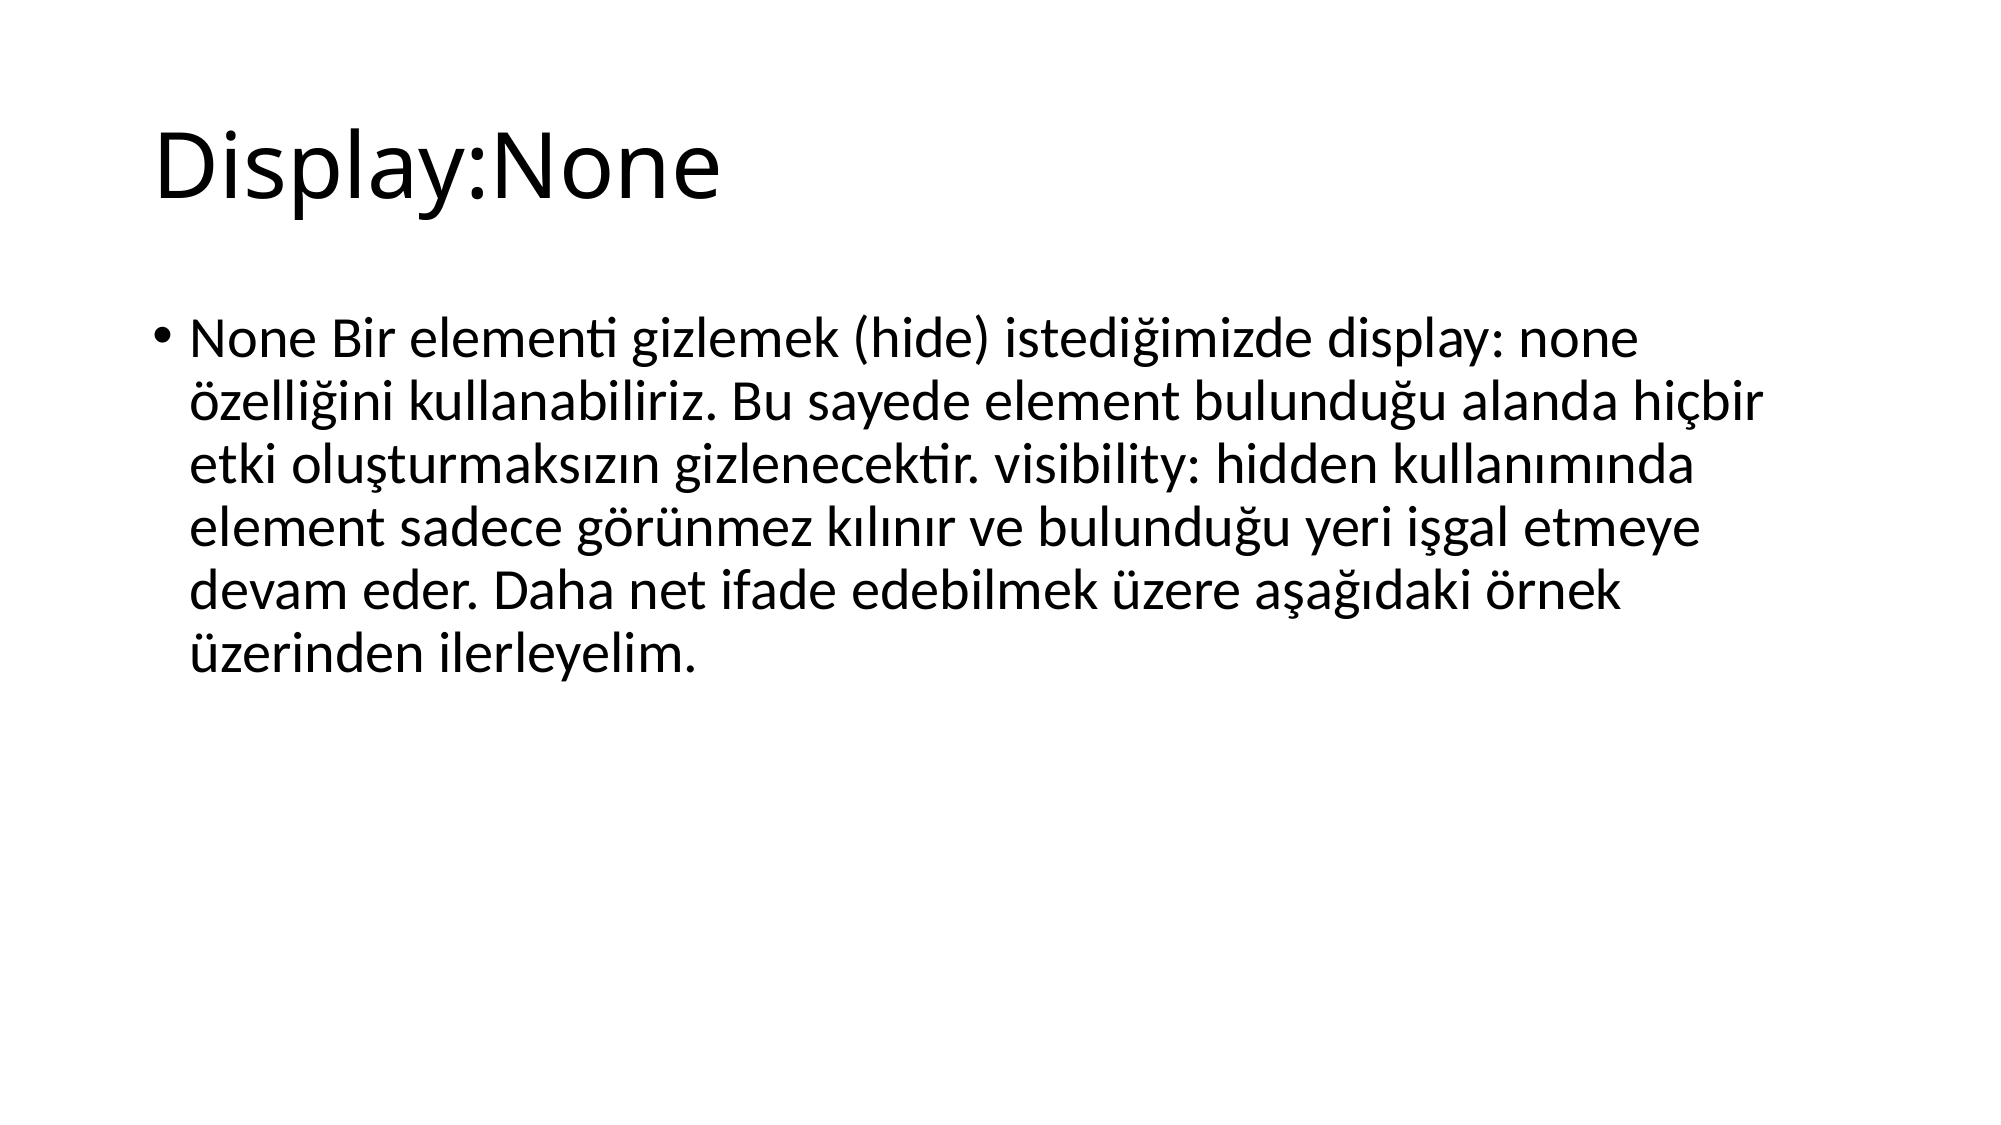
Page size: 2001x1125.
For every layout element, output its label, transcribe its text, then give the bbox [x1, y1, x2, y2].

list None Bir elementi gizlemek (hide) istediğimizde display: none özelliğini kullanabiliriz. Bu sayede element bulunduğu alanda hiçbir etki oluşturmaksızın gizlenecektir. visibility: hidden kullanımında element sadece görünmez kılınır ve bulunduğu yeri işgal etmeye devam eder. Daha net ifade edebilmek üzere aşağıdaki örnek üzerinden ilerleyelim. [137, 299, 1863, 1014]
title Display:None [137, 59, 1863, 278]
